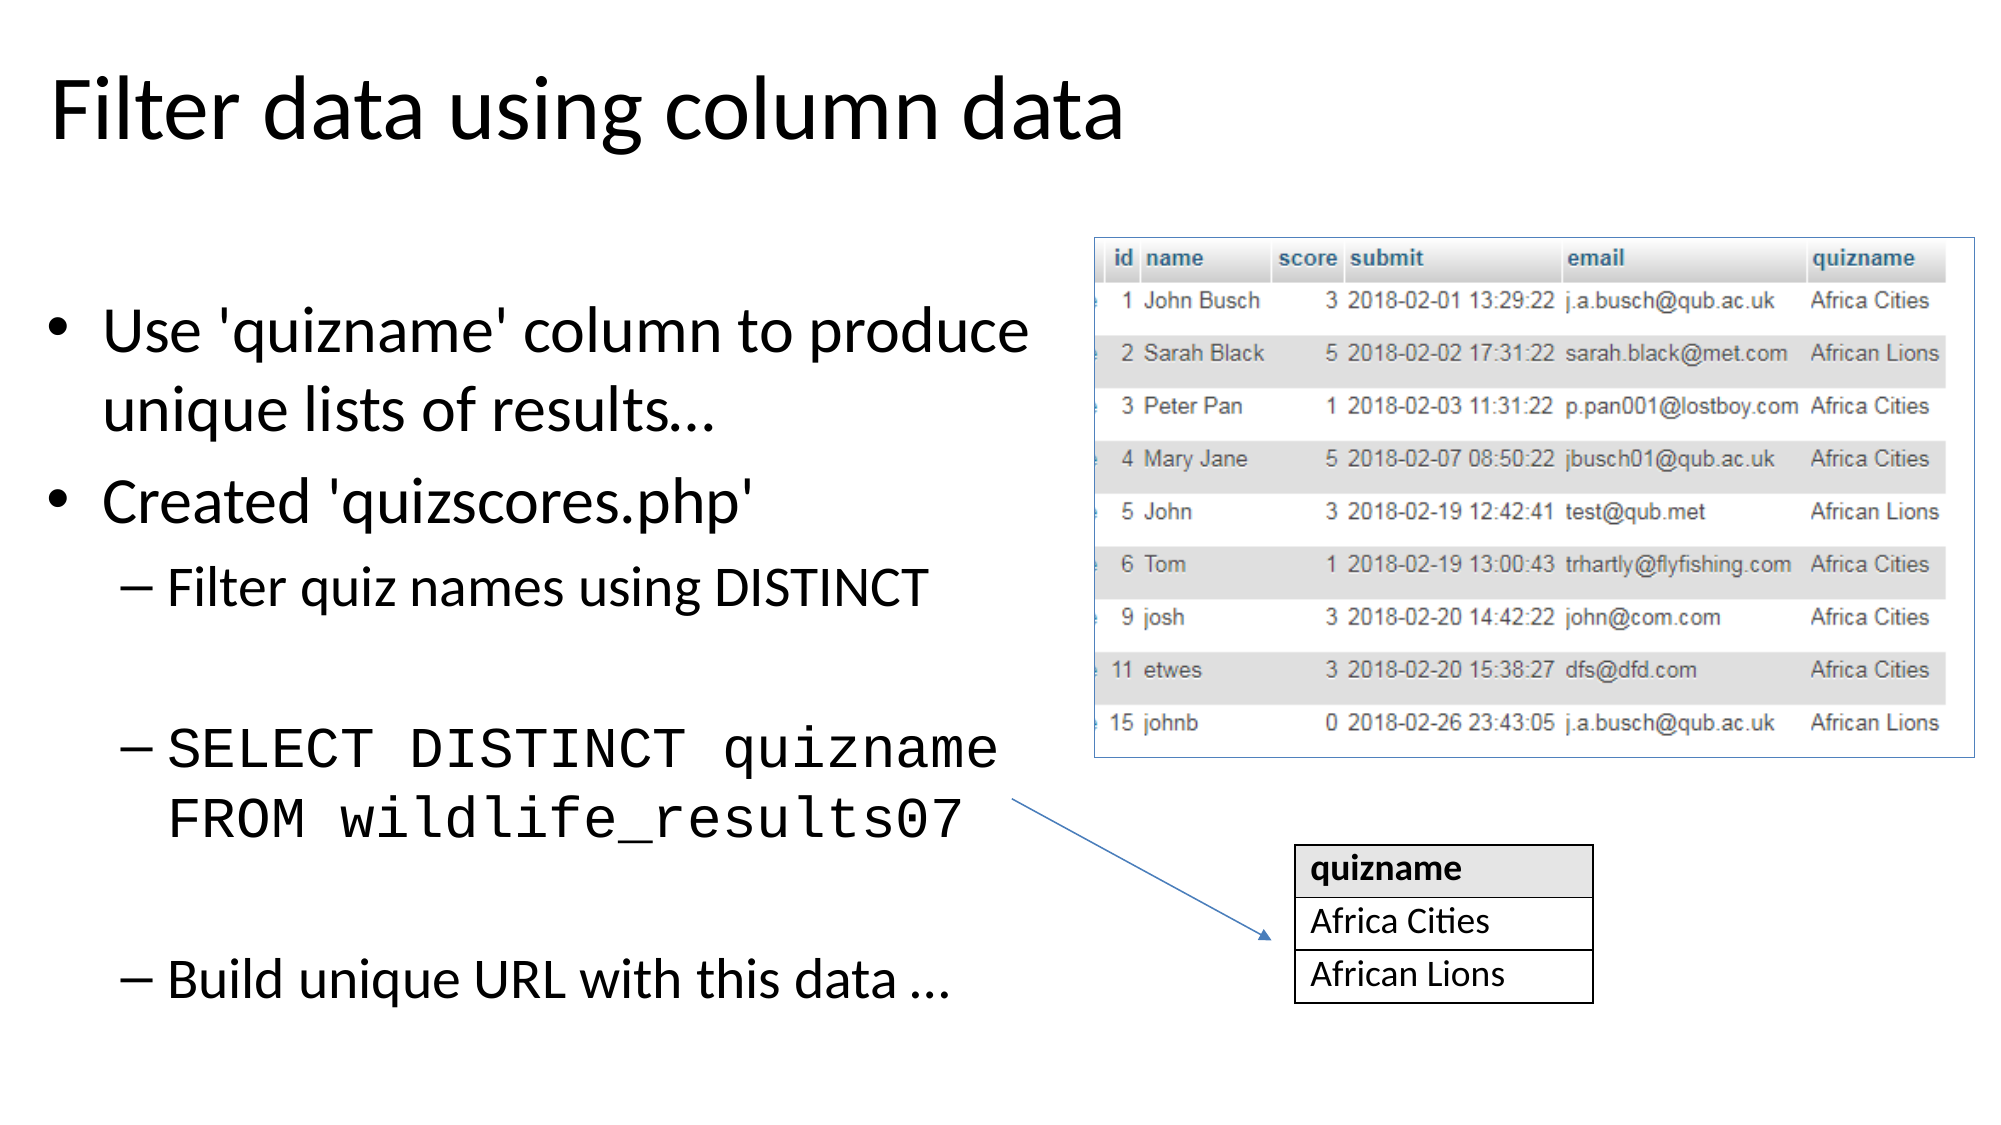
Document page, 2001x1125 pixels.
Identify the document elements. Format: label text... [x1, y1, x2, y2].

text_box [99, 543, 904, 619]
table_header quizname [1296, 846, 1592, 897]
list Use 'quizname' column to produce unique lists of results… Created 'quizscores.php' Filter quiz names using DISTINCT SELECT DISTINCT quizname FROM wildlife_results07 Build unique URL with this data … [31, 278, 1062, 1022]
table_cell Africa Cities [1296, 898, 1592, 949]
table_cell African Lions [1296, 951, 1592, 1002]
picture [1094, 237, 1975, 758]
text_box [1011, 798, 1272, 941]
title Filter data using column data [35, 9, 1836, 197]
